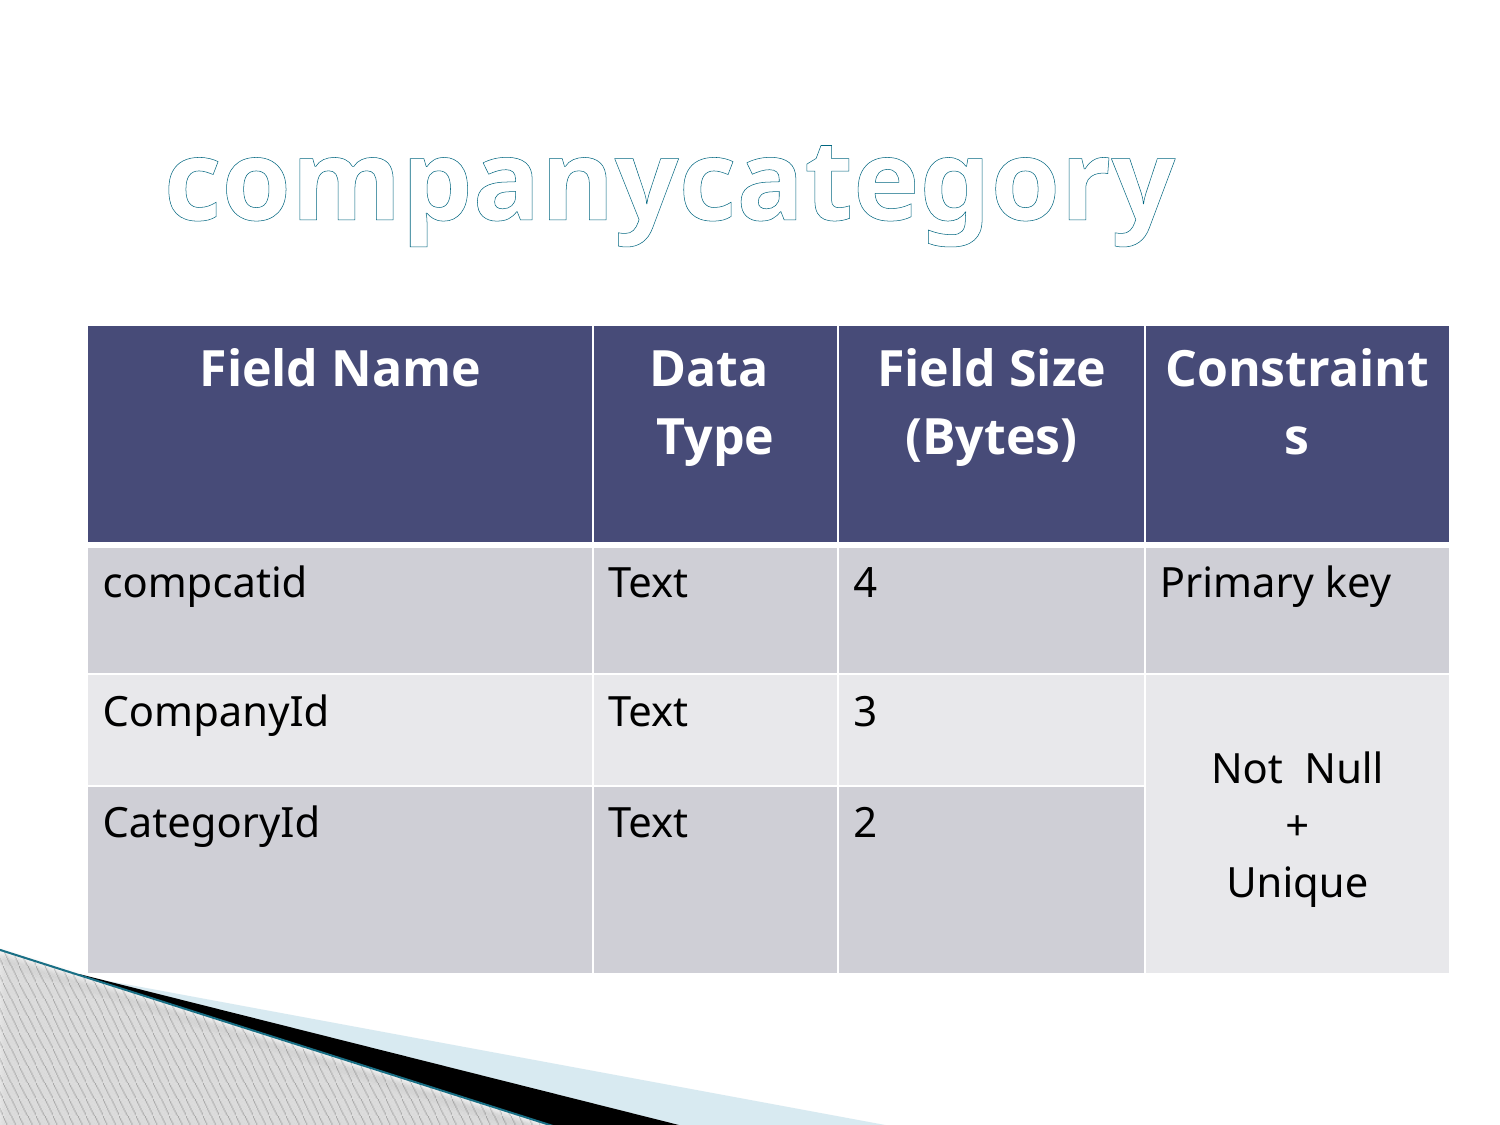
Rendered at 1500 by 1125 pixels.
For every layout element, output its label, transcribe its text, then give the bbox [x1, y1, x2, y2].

table_cell 3 [839, 675, 1144, 785]
table_cell compcatid [88, 548, 592, 673]
table_cell Text [594, 675, 837, 785]
table_header Field Name [88, 326, 592, 542]
table_header Constraints [1146, 326, 1449, 542]
table_cell 4 [839, 548, 1144, 673]
table_cell 2 [839, 787, 1144, 973]
table_cell Text [594, 548, 837, 673]
table_cell CategoryId [88, 787, 592, 973]
table_cell Text [594, 787, 837, 973]
table_cell Not Null + Unique [1146, 675, 1449, 973]
table_cell Primary key [1146, 548, 1449, 673]
table_cell CompanyId [88, 675, 592, 785]
text_box companycategory [148, 99, 1192, 250]
table_header Data Type [594, 326, 837, 542]
table_header Field Size (Bytes) [839, 326, 1144, 542]
